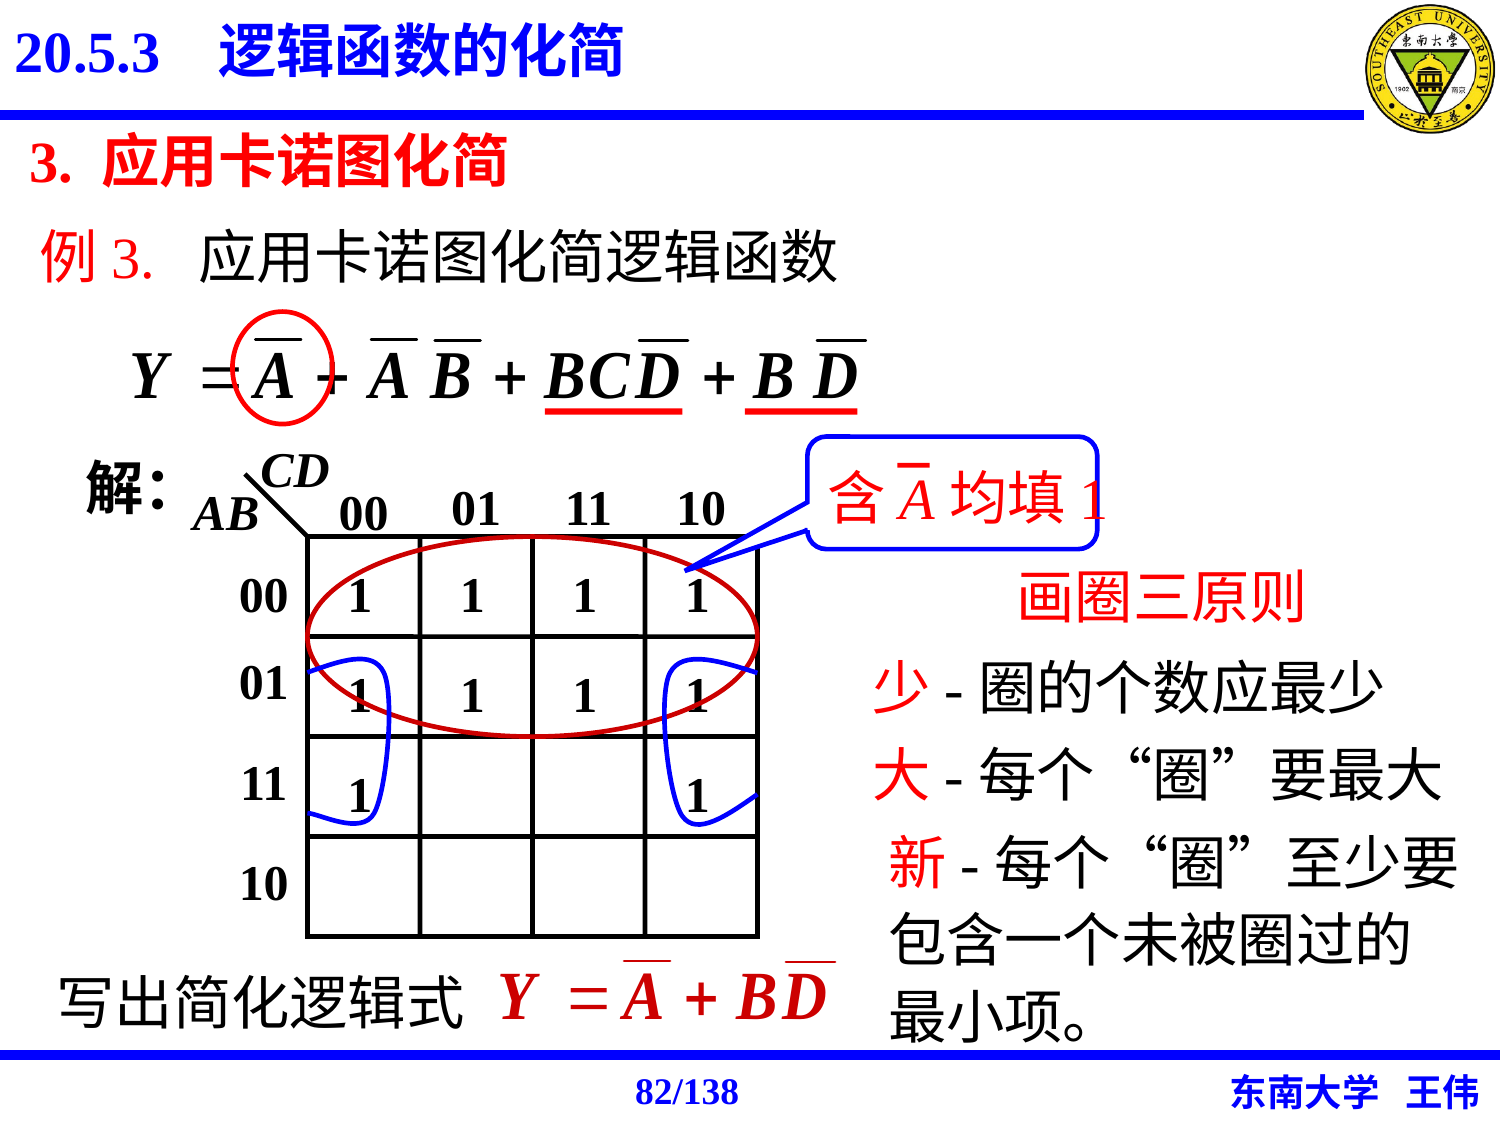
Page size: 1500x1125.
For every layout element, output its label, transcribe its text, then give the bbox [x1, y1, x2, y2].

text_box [307, 649, 758, 837]
text_box 写出简化逻辑式 [41, 951, 480, 1044]
text_box 解： [70, 436, 169, 529]
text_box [169, 425, 758, 937]
text_box [251, 311, 314, 324]
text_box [492, 945, 848, 1028]
text_box 20.5.3 逻辑函数的化简 [0, 14, 974, 140]
text_box 例3. 应用卡诺图化简逻辑函数 [24, 206, 950, 298]
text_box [868, 545, 1483, 1058]
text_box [807, 436, 1098, 550]
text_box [332, 549, 726, 649]
picture [1360, 0, 1500, 138]
text_box 3. 应用卡诺图化简 [0, 140, 863, 213]
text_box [124, 324, 874, 424]
